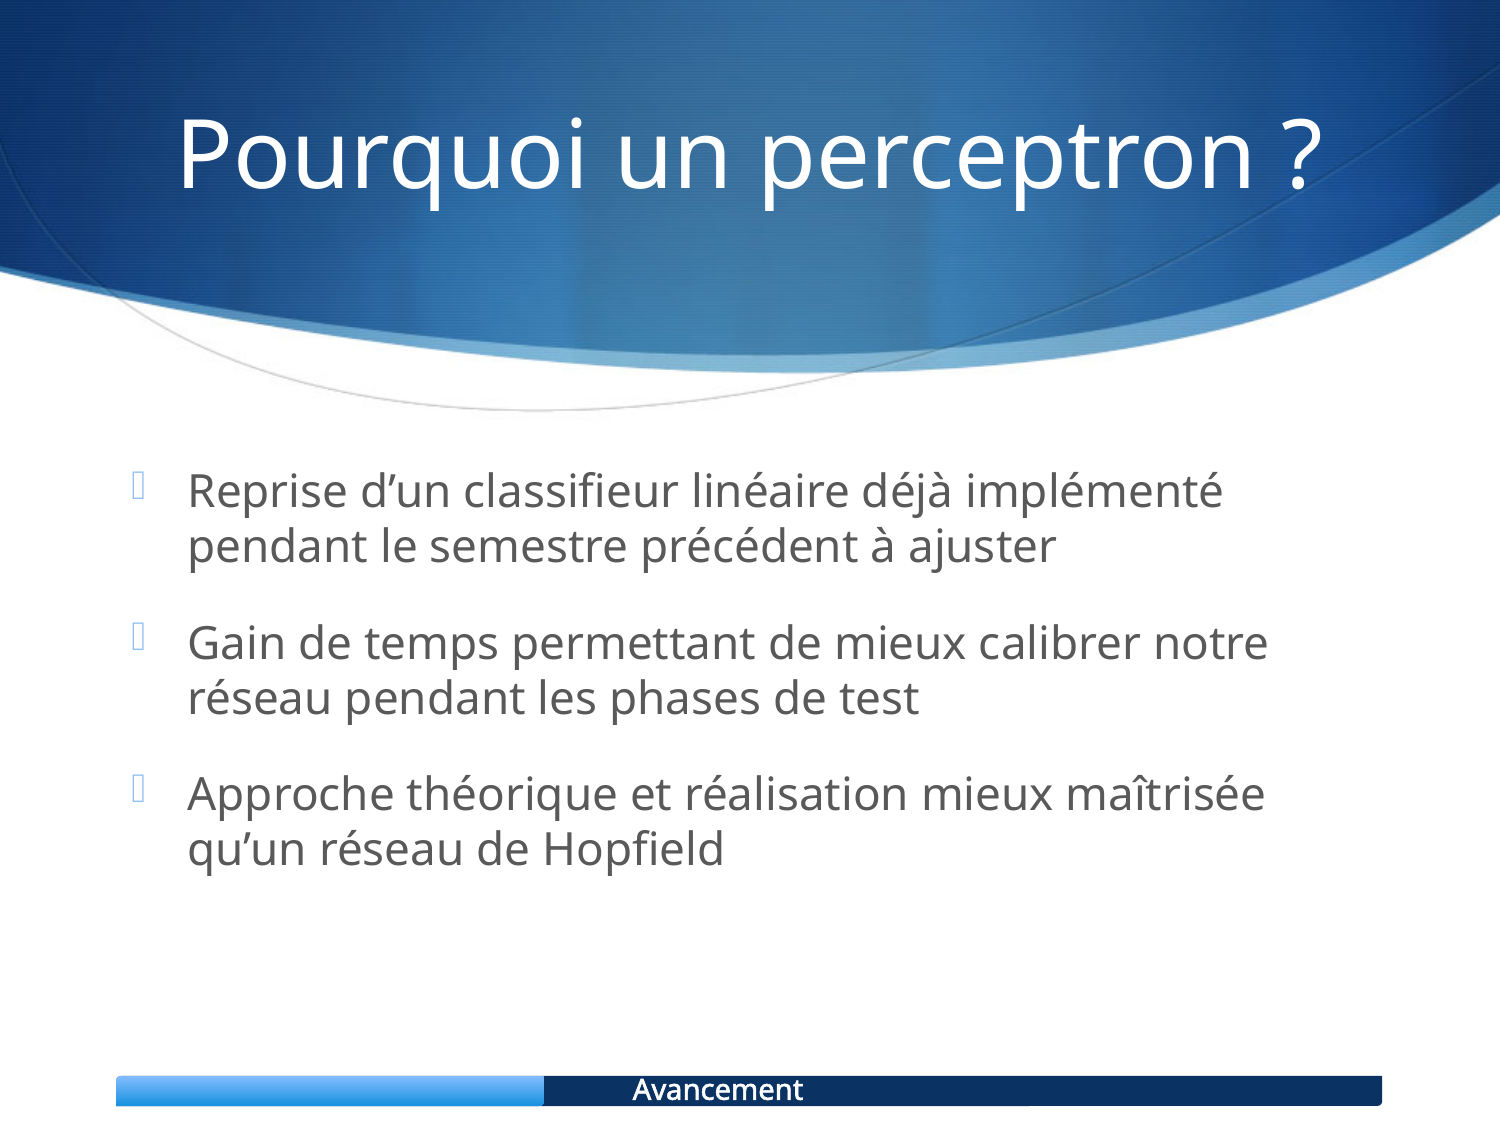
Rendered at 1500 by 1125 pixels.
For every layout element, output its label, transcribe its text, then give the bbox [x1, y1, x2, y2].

text_box [116, 1075, 544, 1107]
text_box Avancement [600, 1063, 836, 1113]
title Pourquoi un perceptron ? [75, 56, 1425, 245]
text_box Reprise d’un classifieur linéaire déjà implémenté pendant le semestre précédent à ajuster Gain de temps permettant de mieux calibrer notre réseau pendant les phases de test Approche théorique et réalisation mieux maîtrisée qu’un réseau de Hopfield [116, 454, 1374, 991]
text_box [423, 1075, 600, 1107]
picture [0, 0, 1500, 1125]
text_box [836, 1075, 1383, 1107]
